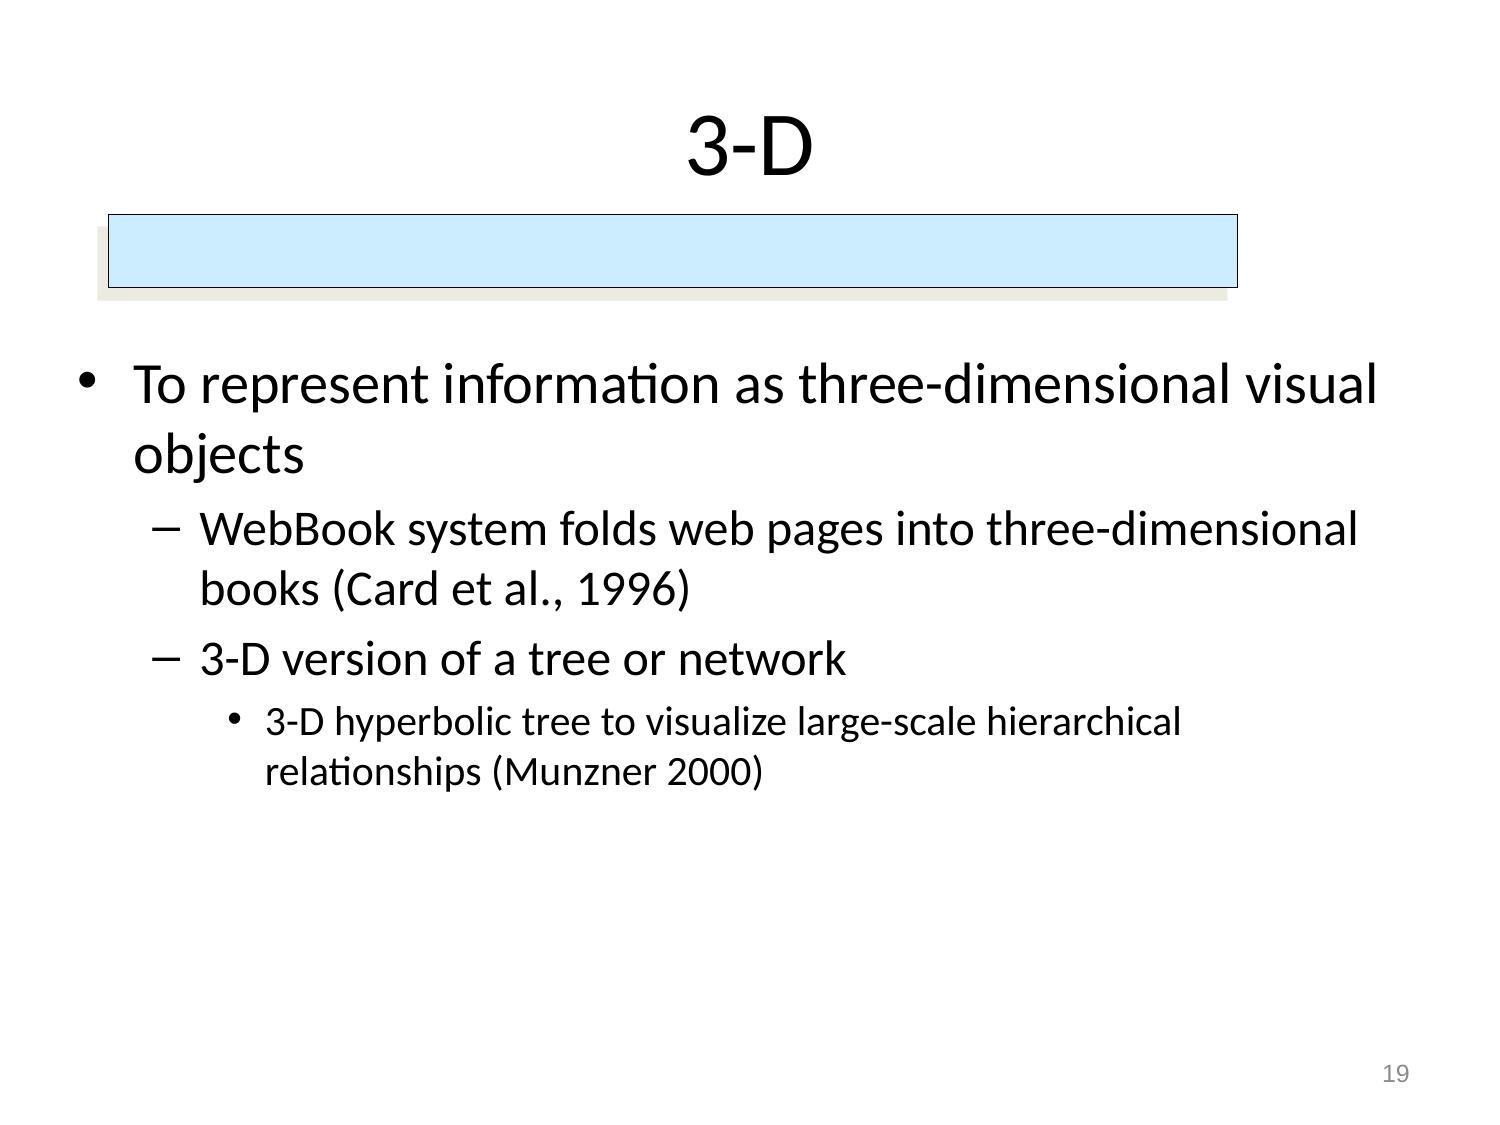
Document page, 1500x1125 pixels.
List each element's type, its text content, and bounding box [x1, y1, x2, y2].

slide_number 19 [1074, 1042, 1425, 1103]
title 3-D [75, 45, 1425, 233]
list To represent information as three-dimensional visual objects WebBook system folds web pages into three-dimensional books (Card et al., 1996) 3-D version of a tree or network 3-D hyperbolic tree to visualize large-scale hierarchical relationships (Munzner 2000) [62, 337, 1413, 1080]
